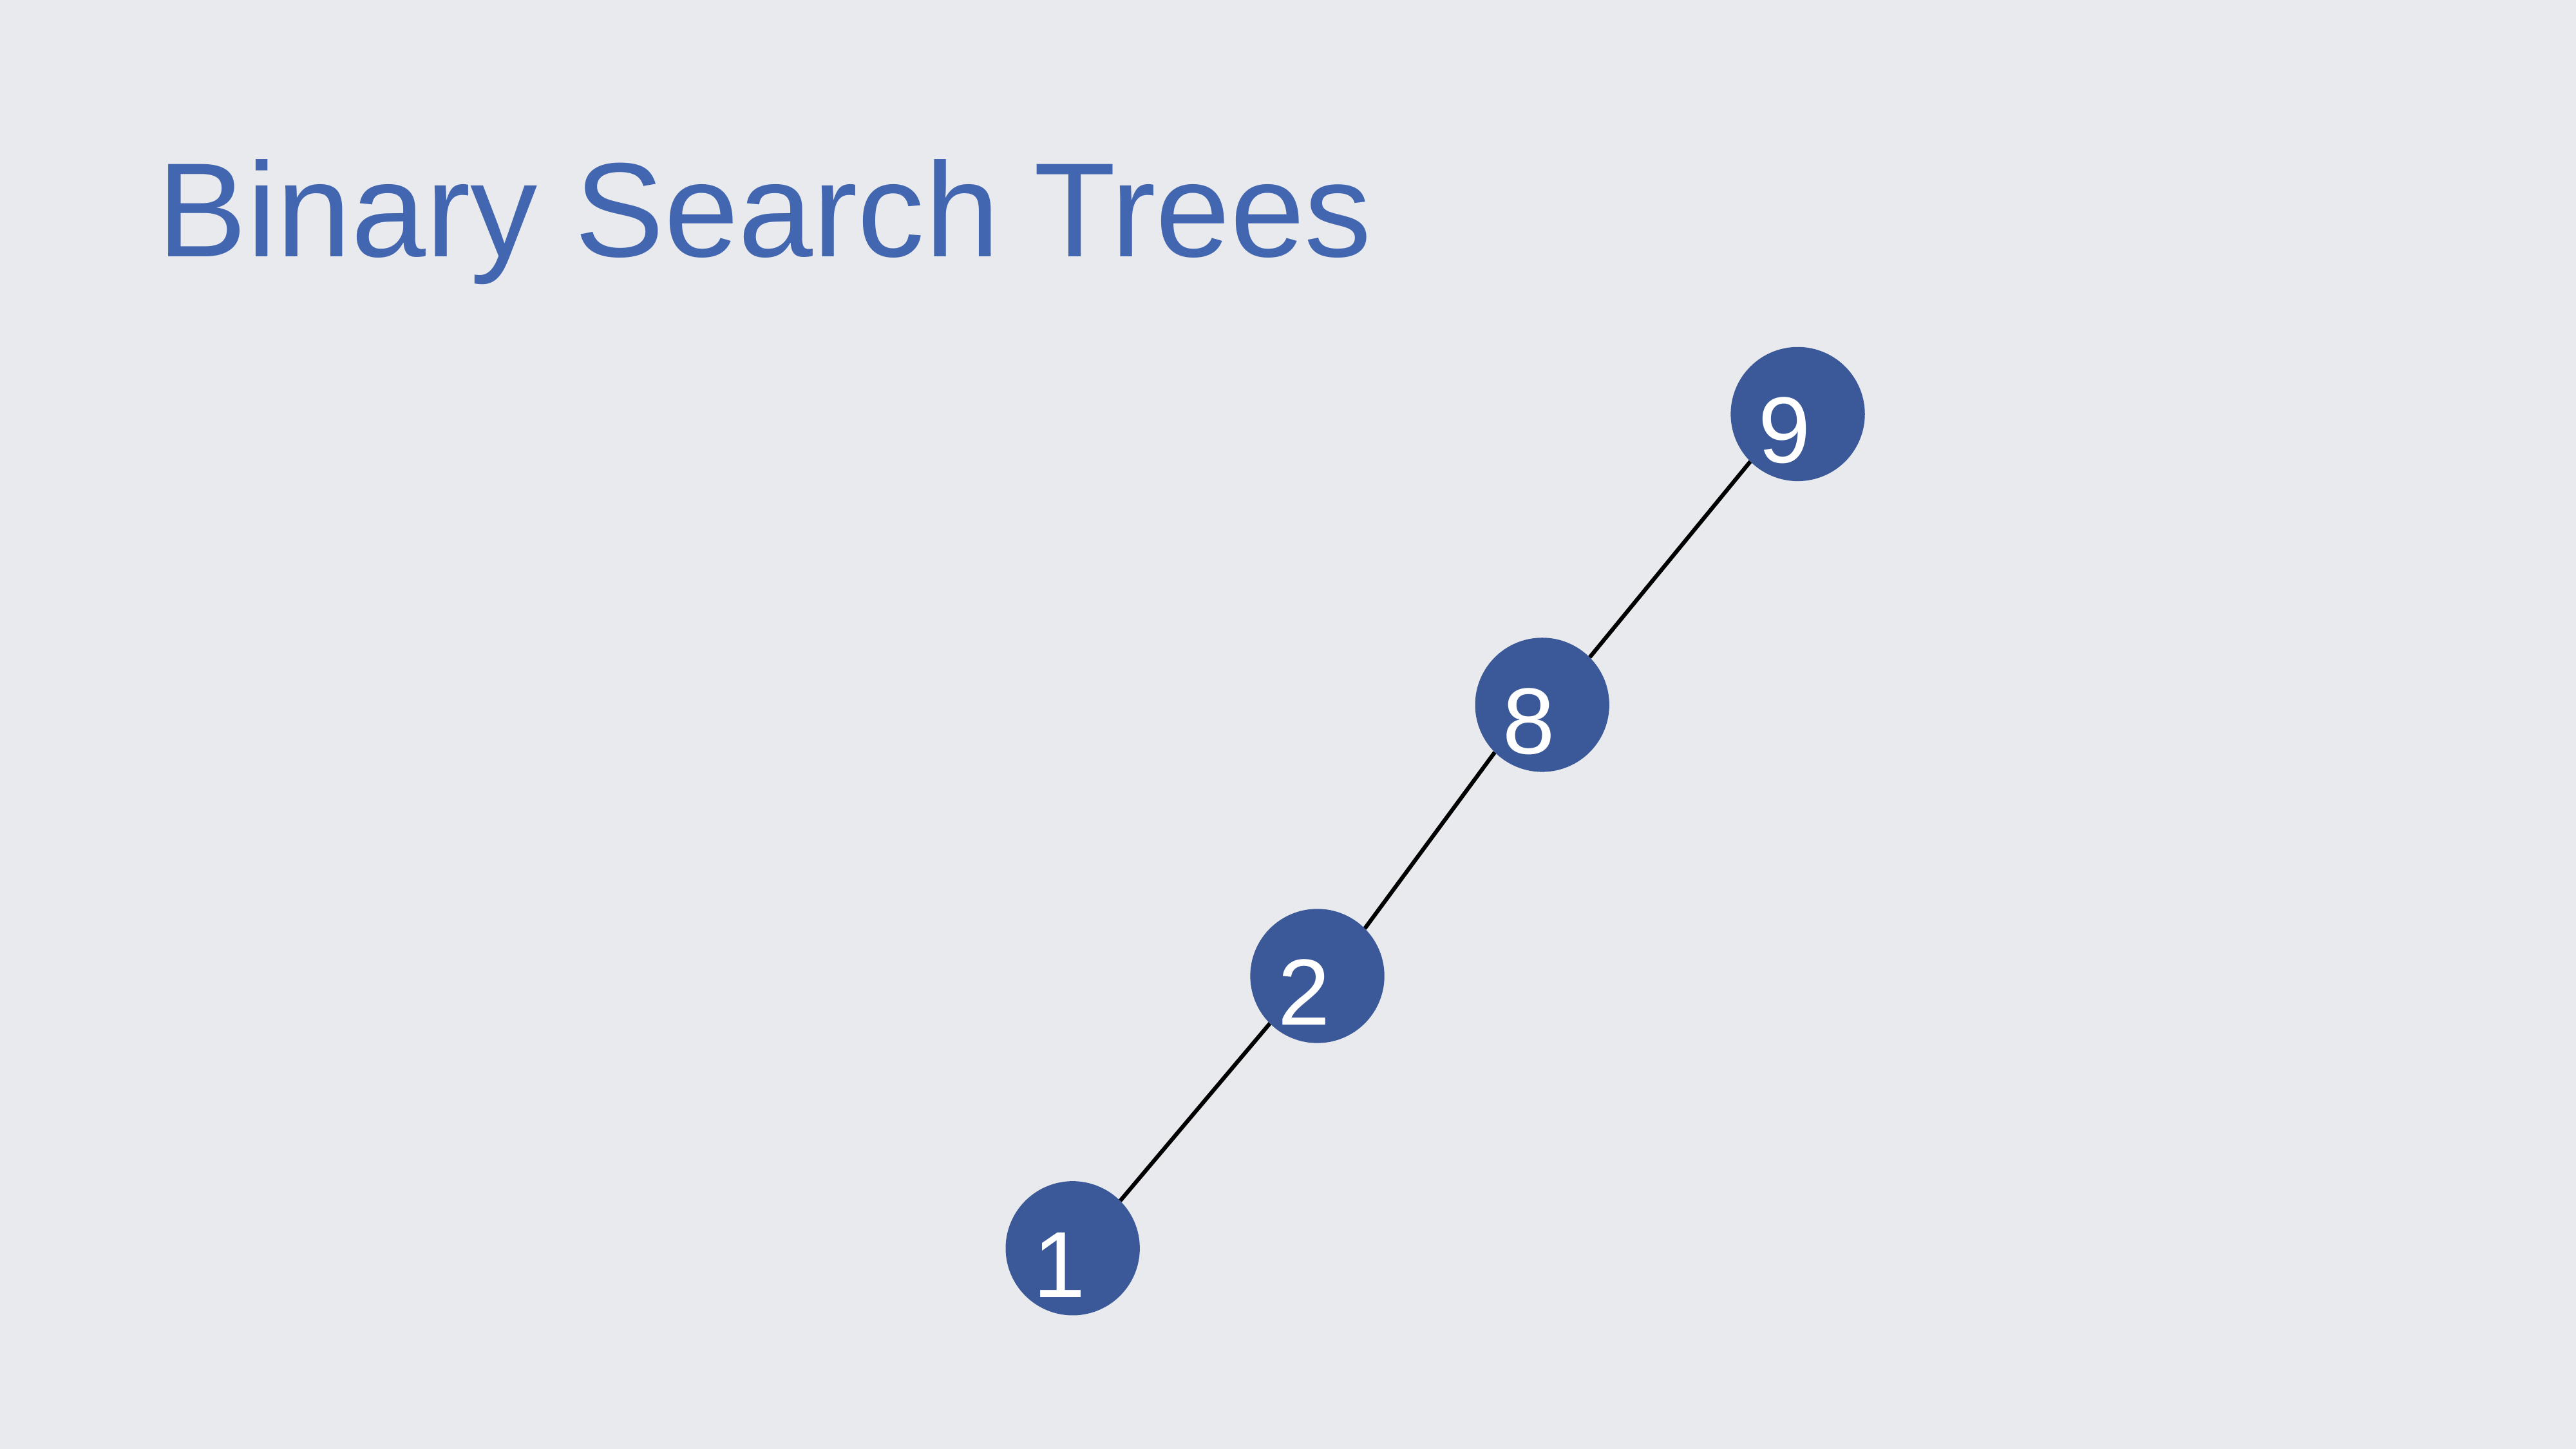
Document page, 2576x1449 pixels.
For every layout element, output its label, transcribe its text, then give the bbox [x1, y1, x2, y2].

text_box 9 [1730, 346, 1865, 482]
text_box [1120, 1023, 1271, 1201]
text_box 1 [1005, 1181, 1140, 1316]
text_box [1364, 752, 1495, 929]
list Binary Search Trees [157, 153, 2412, 985]
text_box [1589, 461, 1751, 658]
text_box 2 [1250, 909, 1385, 1043]
text_box 8 [1475, 638, 1609, 772]
